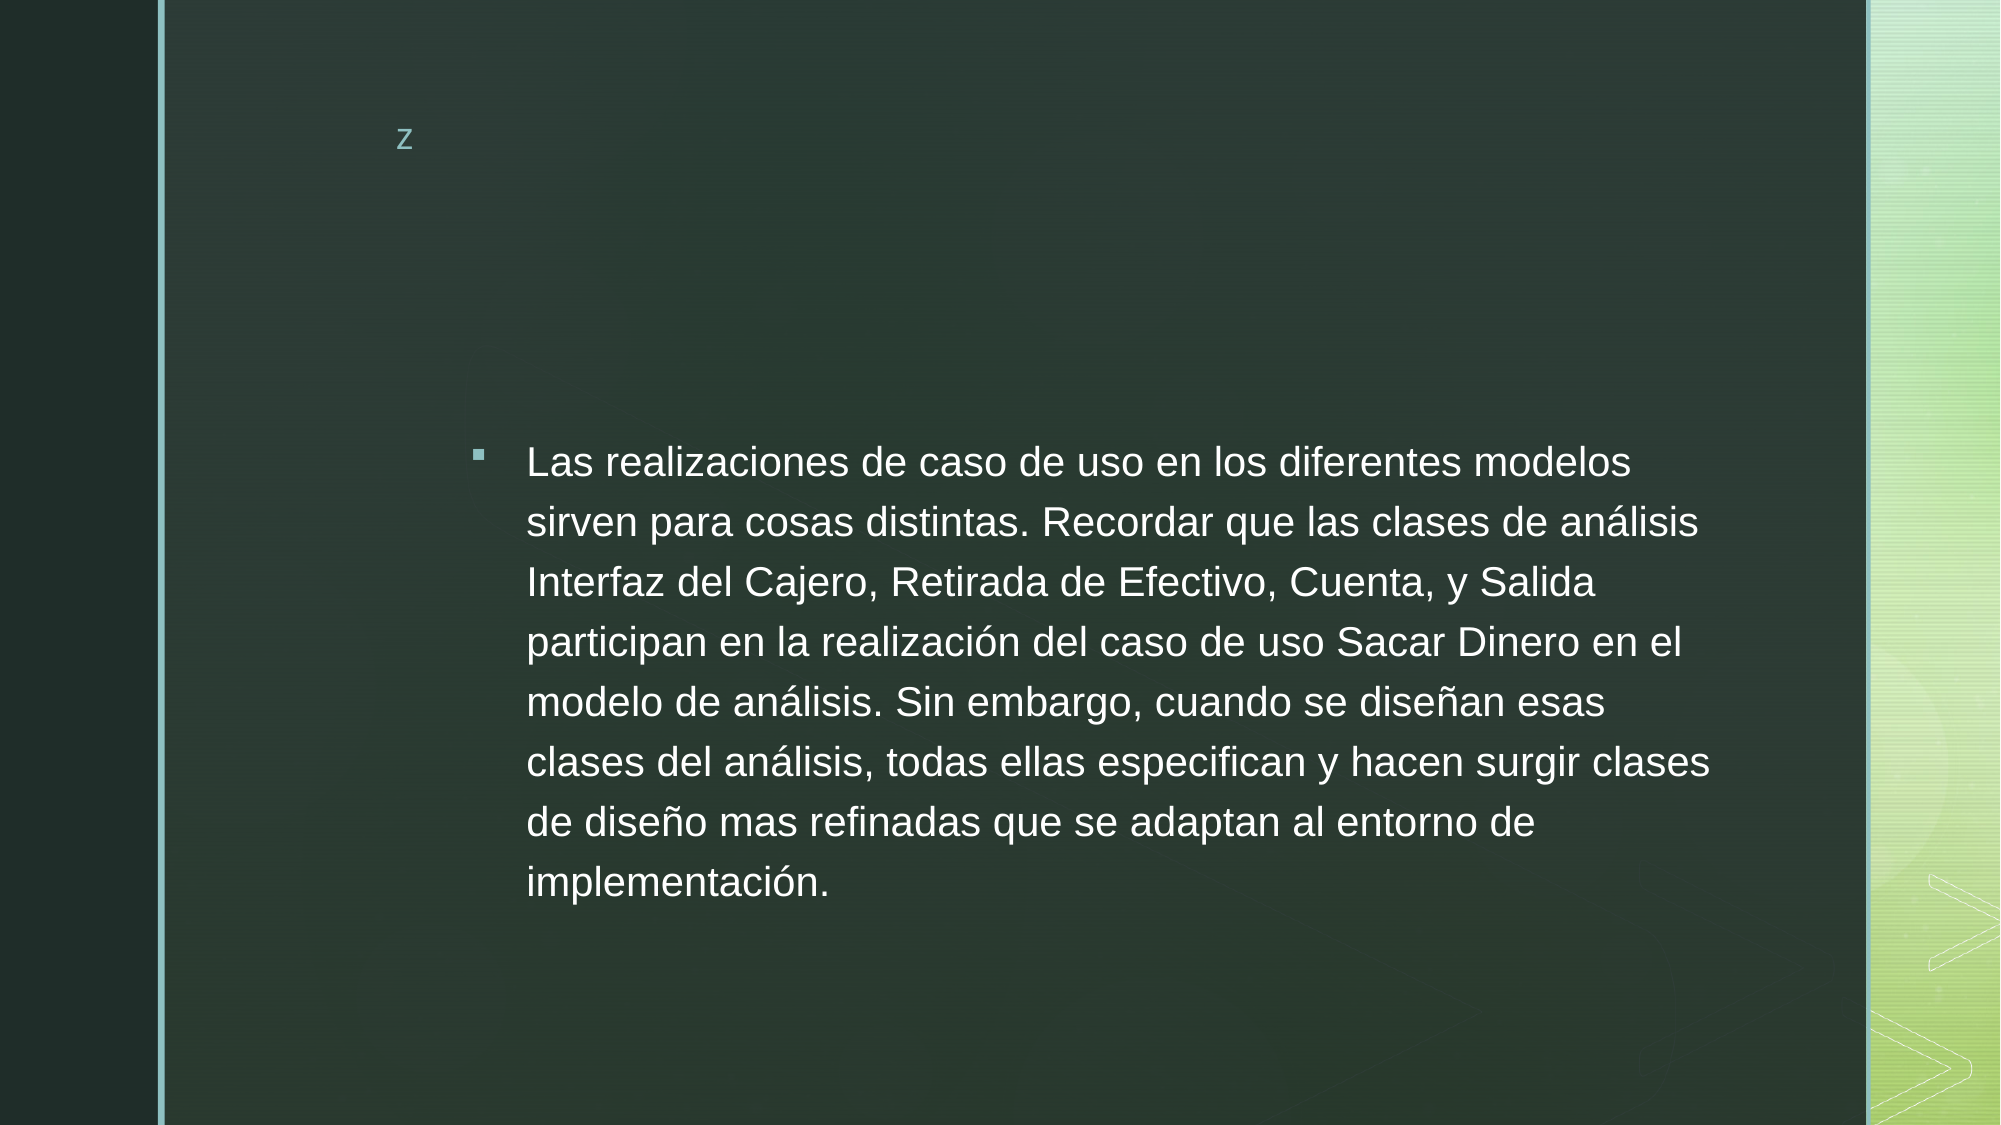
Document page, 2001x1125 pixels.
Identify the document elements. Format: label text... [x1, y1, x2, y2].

list Las realizaciones de caso de uso en los diferentes modelos sirven para cosas distintas. Recordar que las clases de análisis Interfaz del Cajero, Retirada de Efectivo, Cuenta, y Salida participan en la realización del caso de uso Sacar Dinero en el modelo de análisis. Sin embargo, cuando se diseñan esas clases del análisis, todas ellas especifican y hacen surgir clases de diseño mas refinadas que se adaptan al entorno de implementación. [454, 336, 1734, 993]
picture [1871, 0, 2001, 1125]
